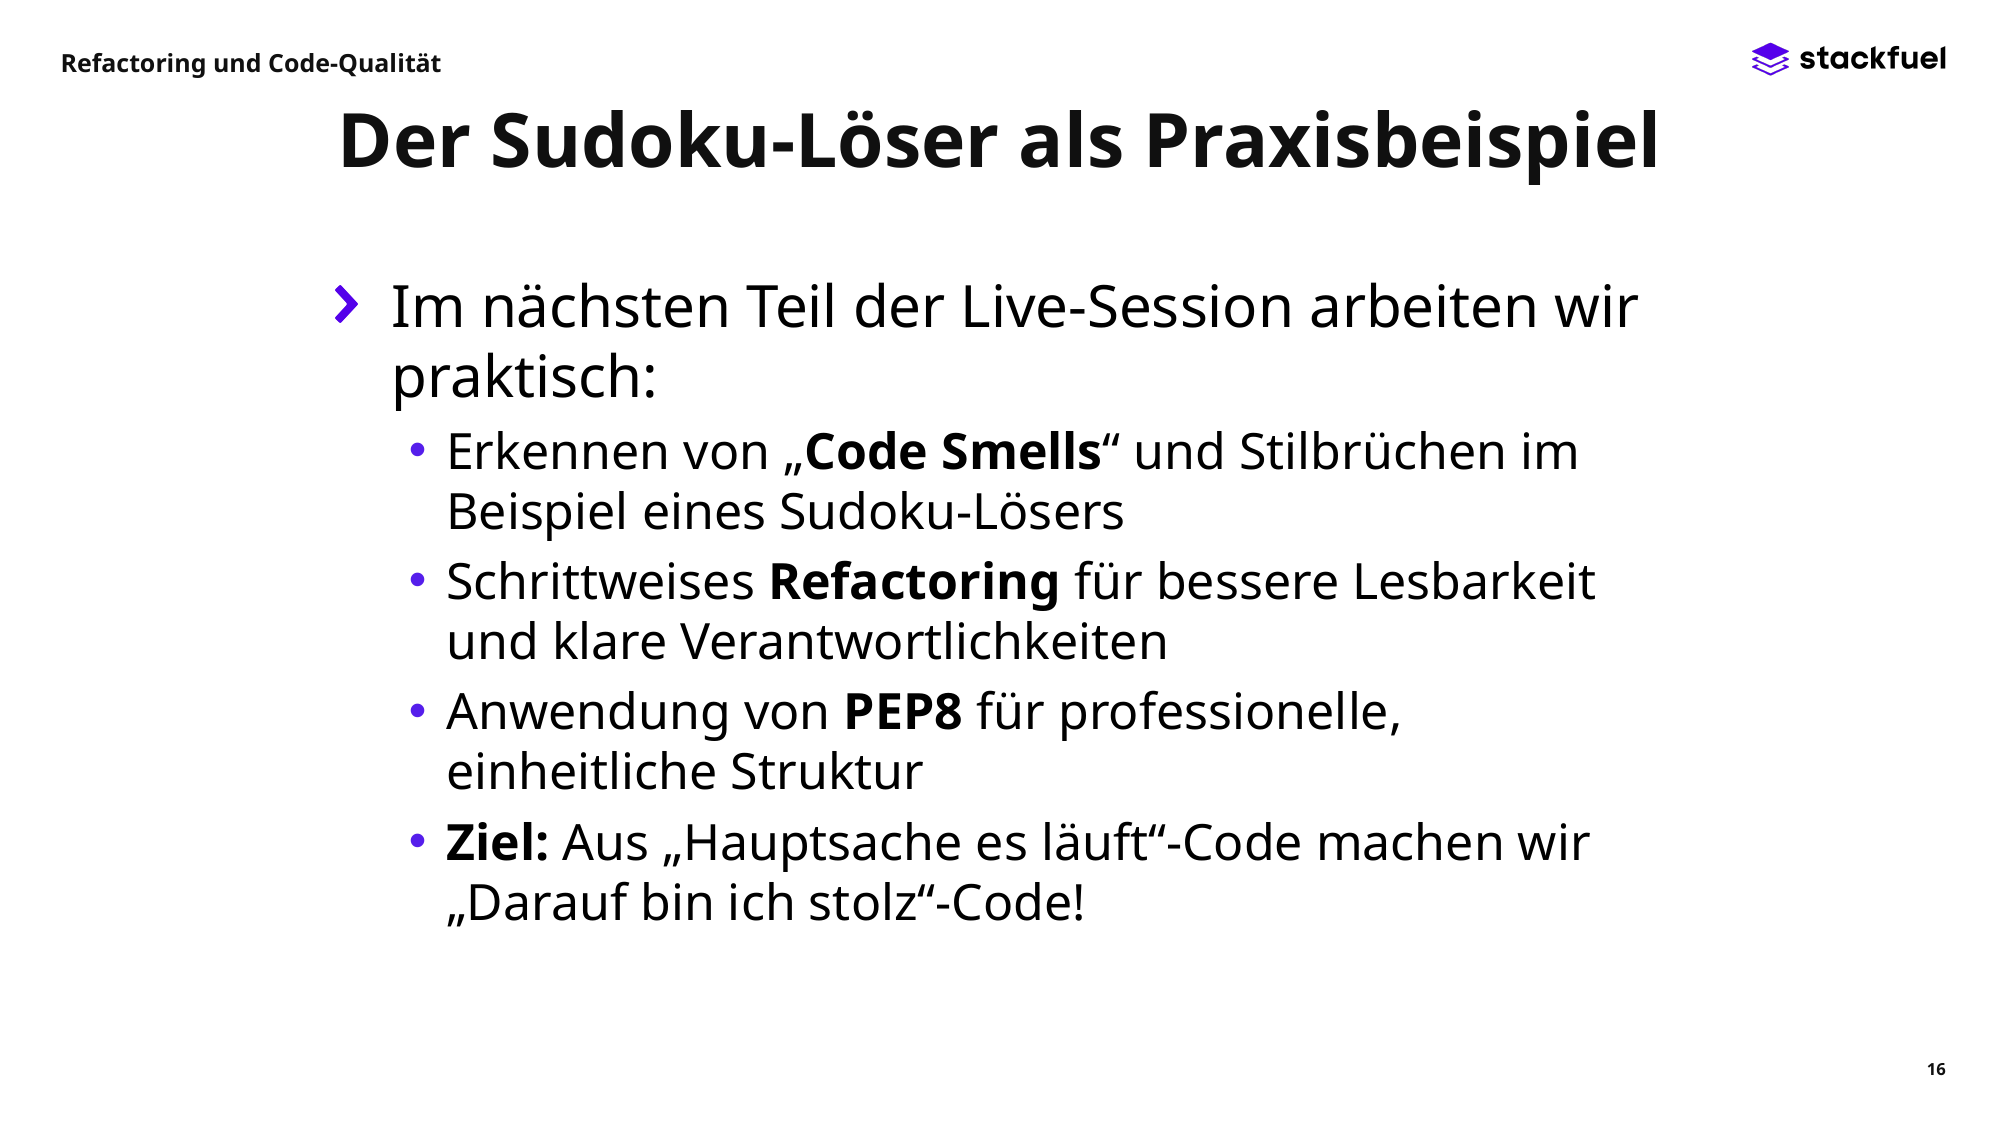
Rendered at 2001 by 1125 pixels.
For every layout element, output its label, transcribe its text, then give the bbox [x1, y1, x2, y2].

list Im nächsten Teil der Live-Session arbeiten wir praktisch: Erkennen von „Code Smells“ und Stilbrüchen im Beispiel eines Sudoku-Lösers Schrittweises Refactoring für bessere Lesbarkeit und klare Verantwortlichkeiten Anwendung von PEP8 für professionelle, einheitliche Struktur Ziel: Aus „Hauptsache es läuft“-Code machen wir „Darauf bin ich stolz“-Code! [319, 261, 1681, 914]
picture [1715, 10, 1982, 108]
list Der Sudoku-Löser als Praxisbeispiel [319, 85, 1681, 183]
picture [335, 285, 373, 323]
list Refactoring und Code-Qualität [45, 43, 1000, 78]
